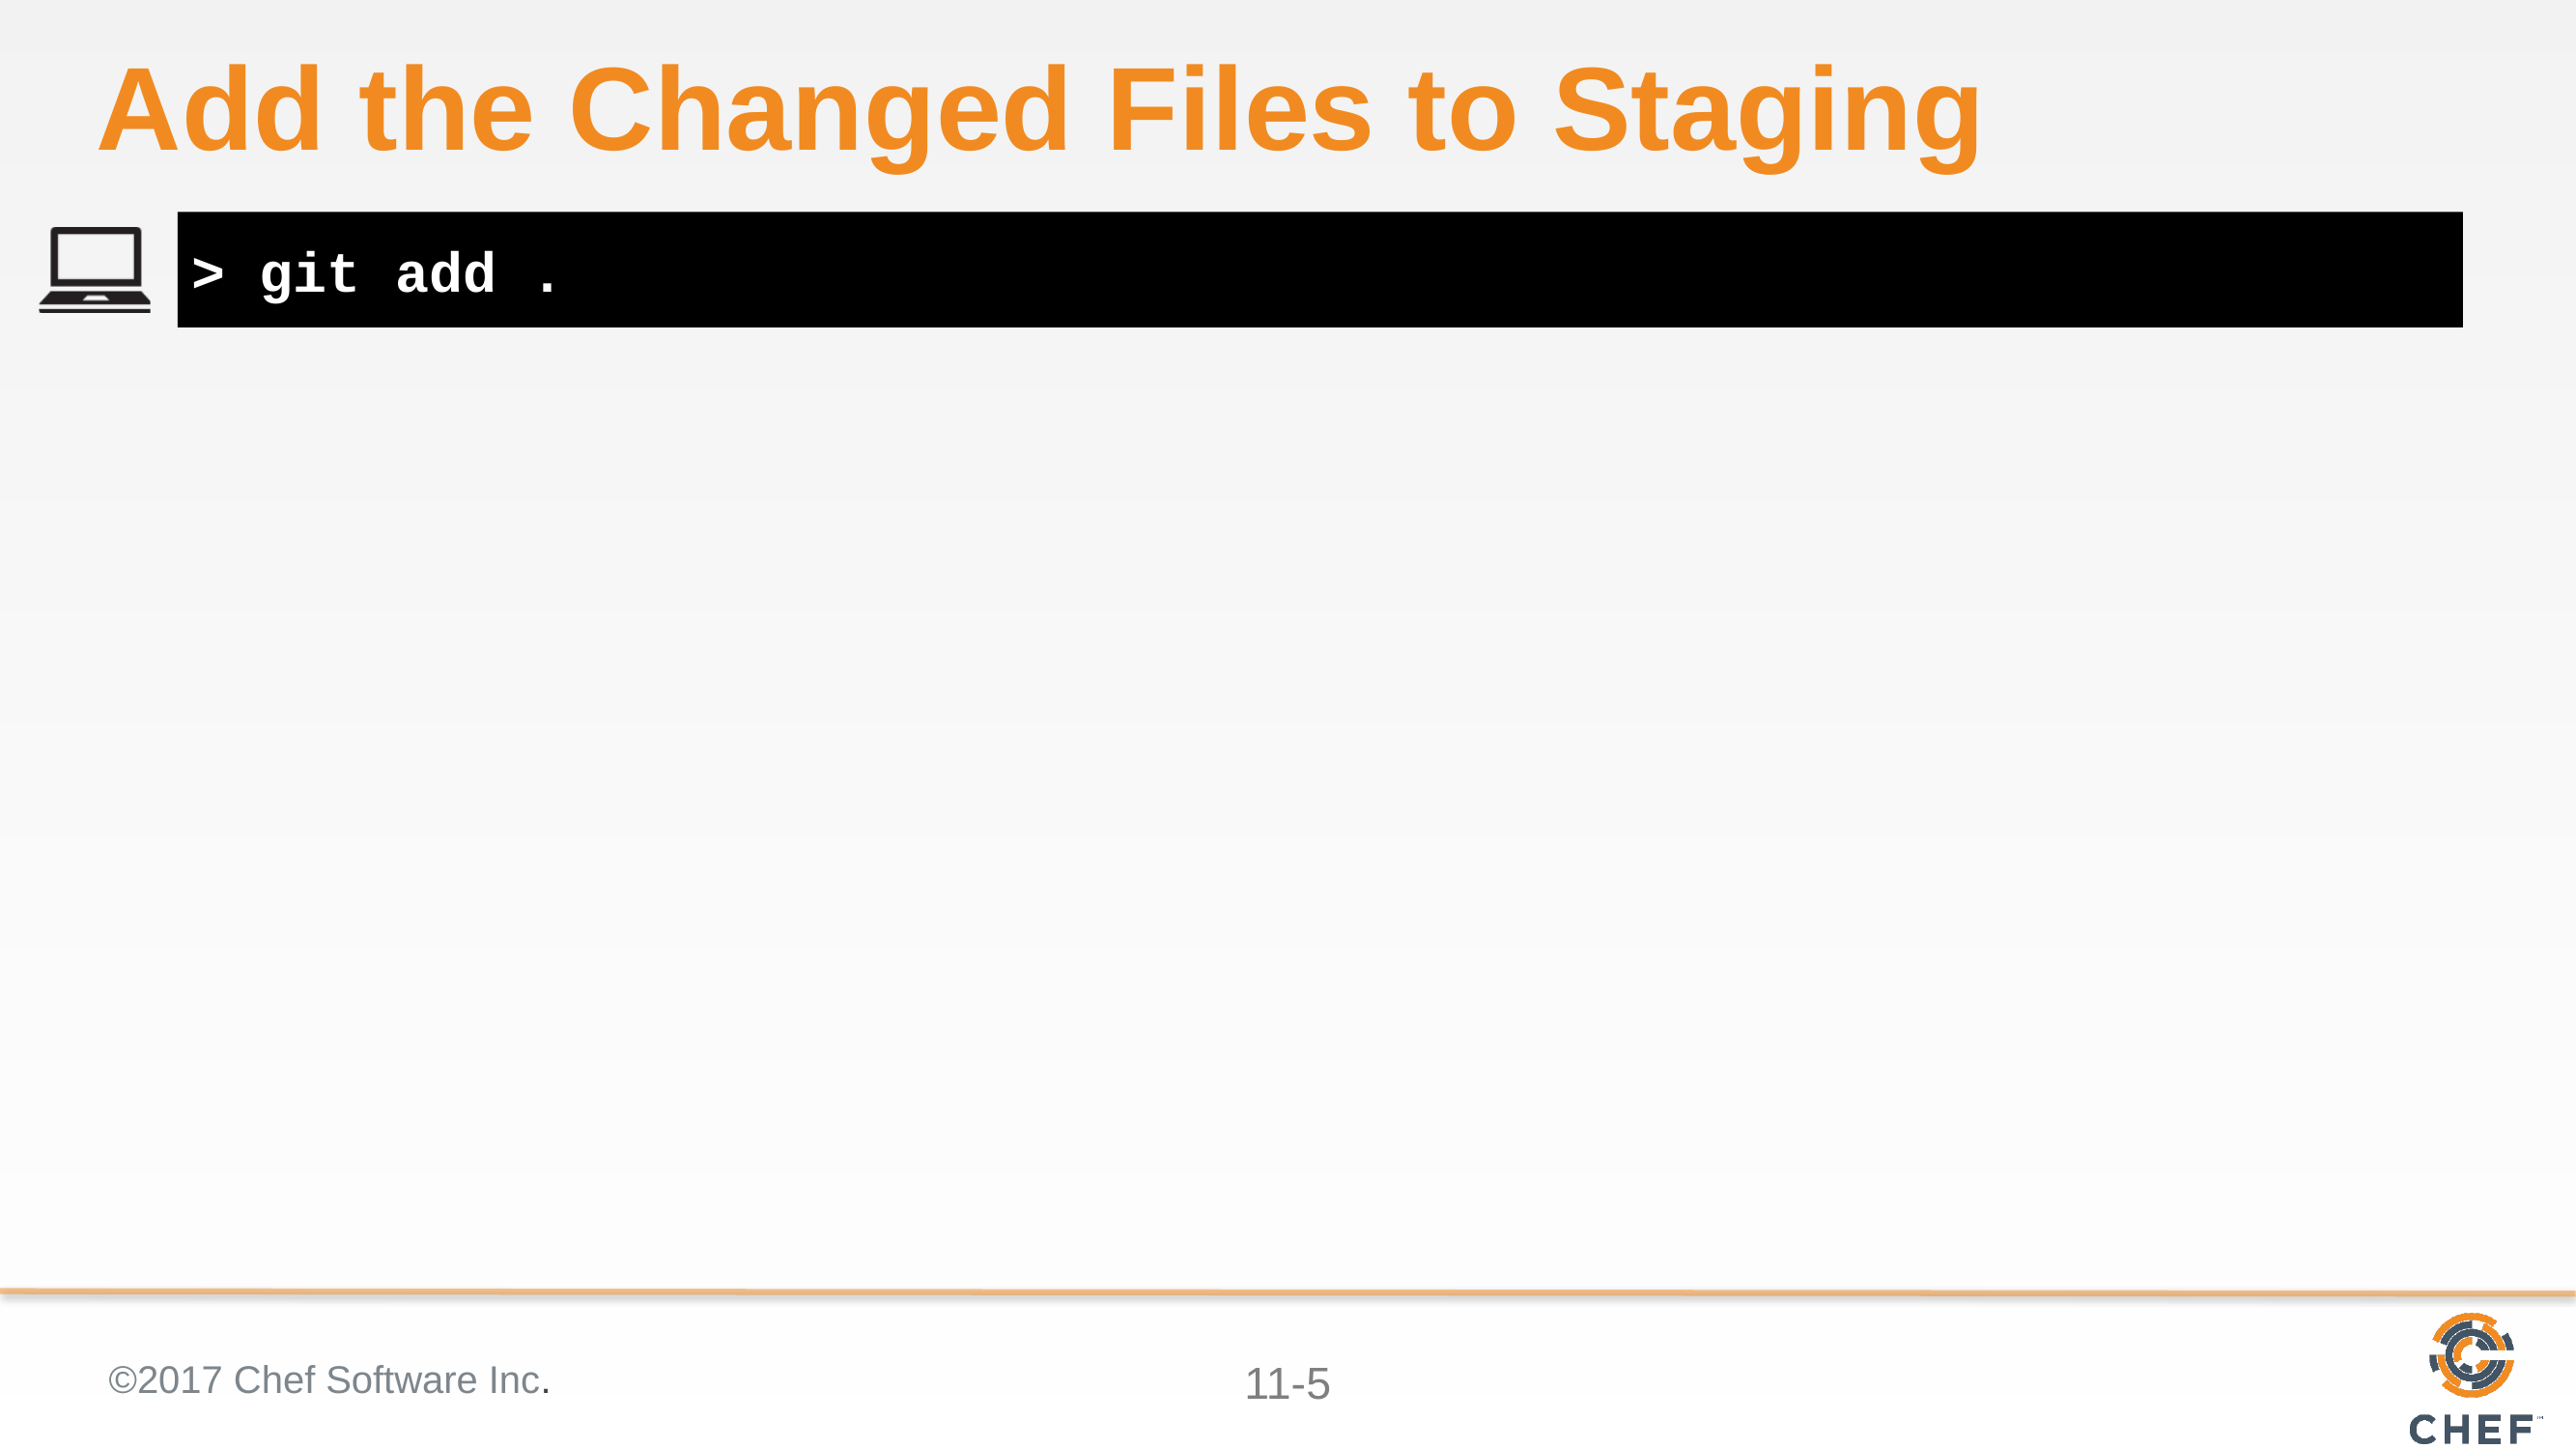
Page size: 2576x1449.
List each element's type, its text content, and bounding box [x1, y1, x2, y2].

list > git add . [177, 212, 2463, 327]
picture [2399, 1297, 2551, 1449]
title Add the Changed Files to Staging [96, 48, 2463, 180]
